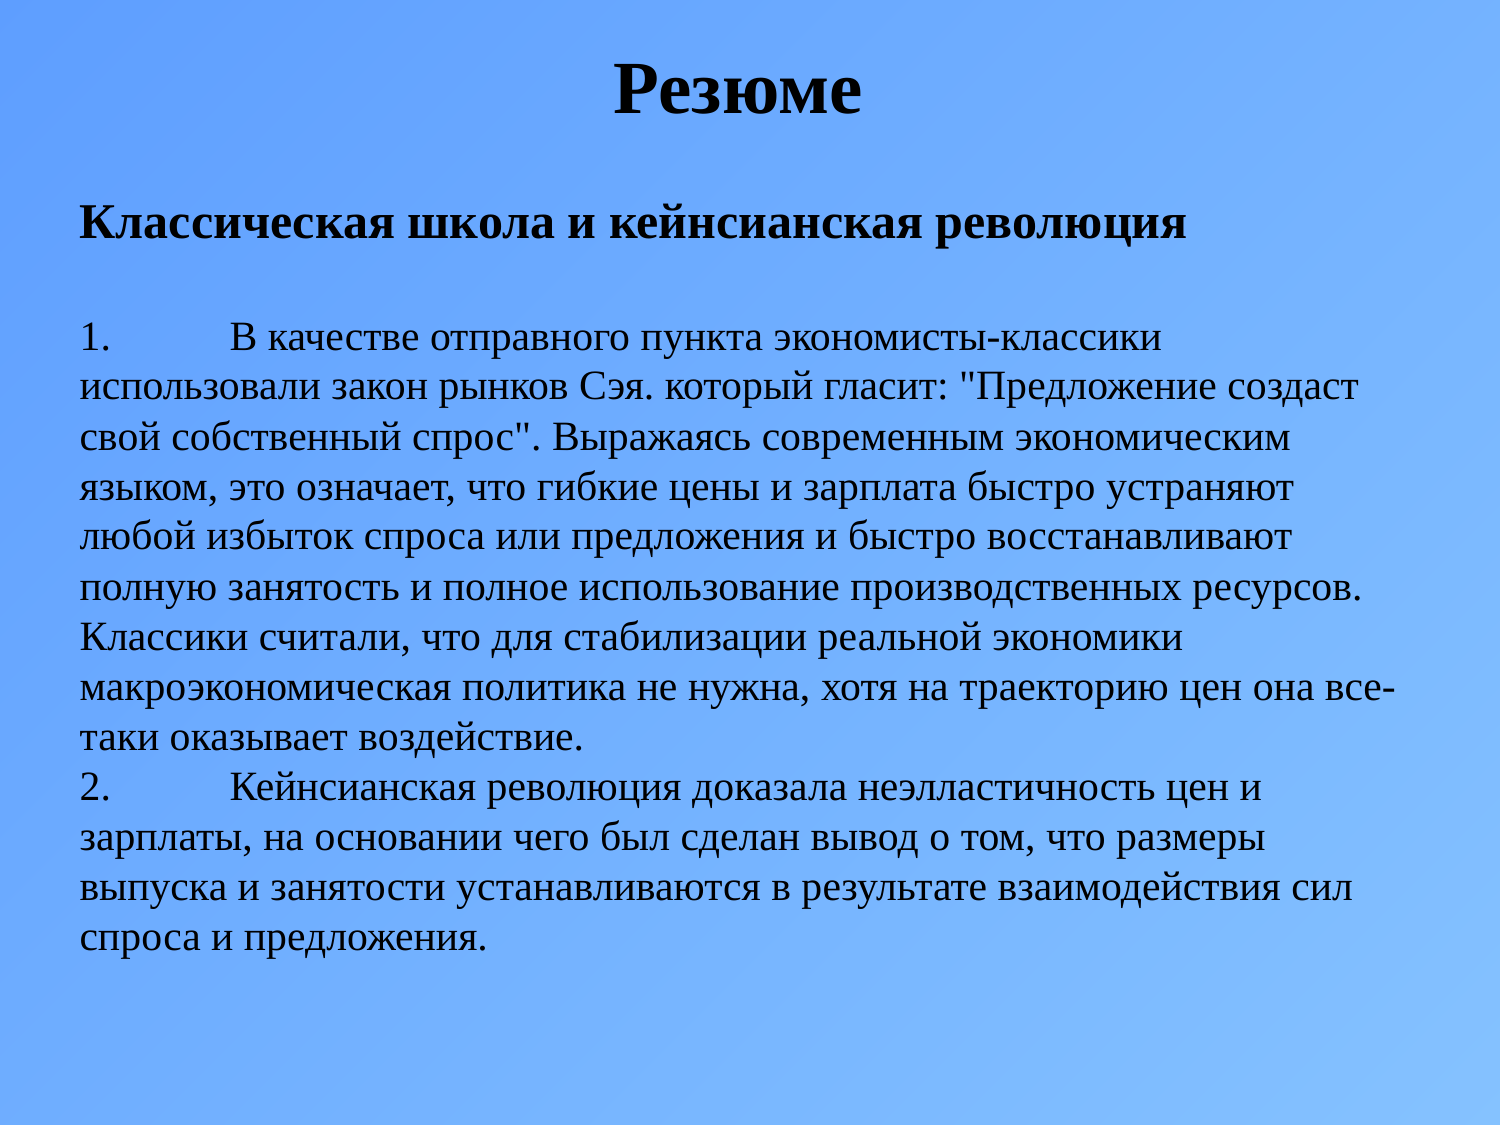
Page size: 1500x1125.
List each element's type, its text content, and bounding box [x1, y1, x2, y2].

text_box Резюме Классическая школа и кейнсианская революция 1. В качестве отправного пункта экономисты-классики использовали закон рынков Сэя. который гласит: "Предложение создаст свой собственный спрос". Выражаясь современным экономическим языком, это означает, что гибкие цены и зарплата быстро устраняют любой избыток спроса или предложения и быстро восстанавливают полную занятость и полное использование производственных ресурсов. Классики считали, что для стабилизации реальной экономики макроэкономическая политика не нужна, хотя на траекторию цен она все-таки оказывает воздействие. 2. Кейнсианская революция доказала неэлластичность цен и зарплаты, на основании чего был сделан вывод о том, что размеры выпуска и занятости устанавливаются в результате взаимодействия сил спроса и предложения. [64, 30, 1412, 1011]
